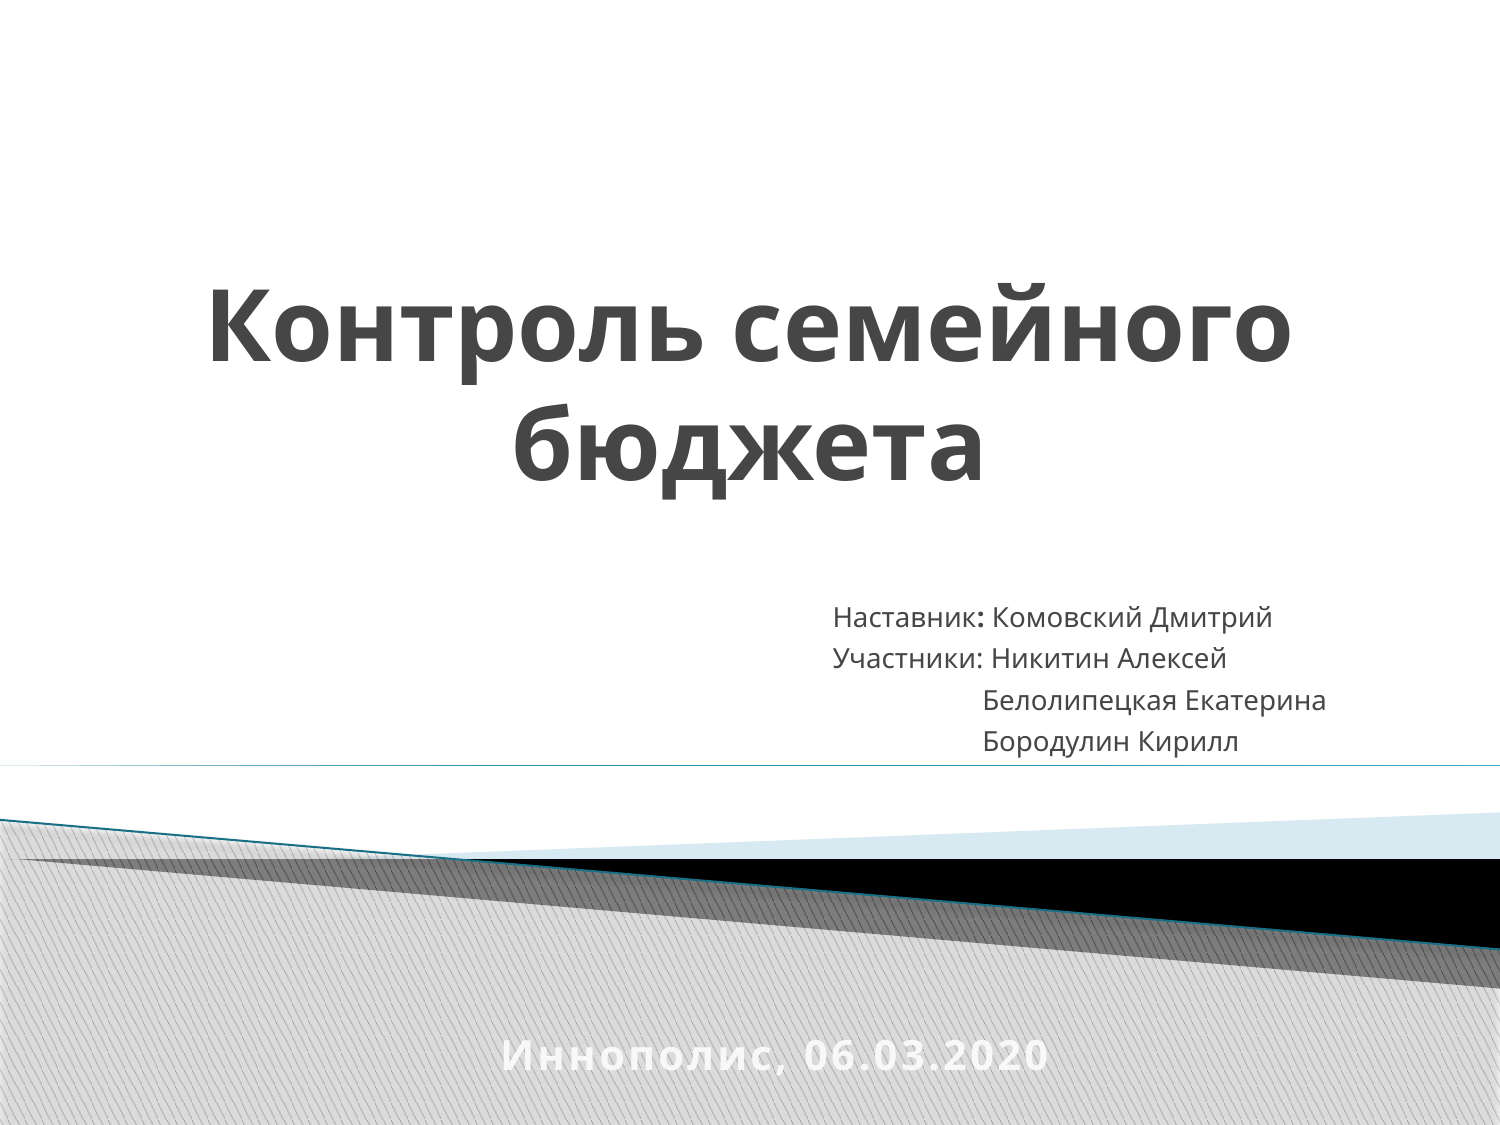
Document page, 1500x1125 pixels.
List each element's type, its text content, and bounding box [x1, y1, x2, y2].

text_box Иннополис, 06.03.2020 [485, 1021, 1064, 1087]
title Контроль семейного бюджета [112, 208, 1388, 509]
picture [5, 859, 1500, 989]
subtitle Наставник: Комовский Дмитрий Участники: Никитин Алексей Белолипецкая Екатерина Бородулин Кирилл [112, 592, 1388, 790]
